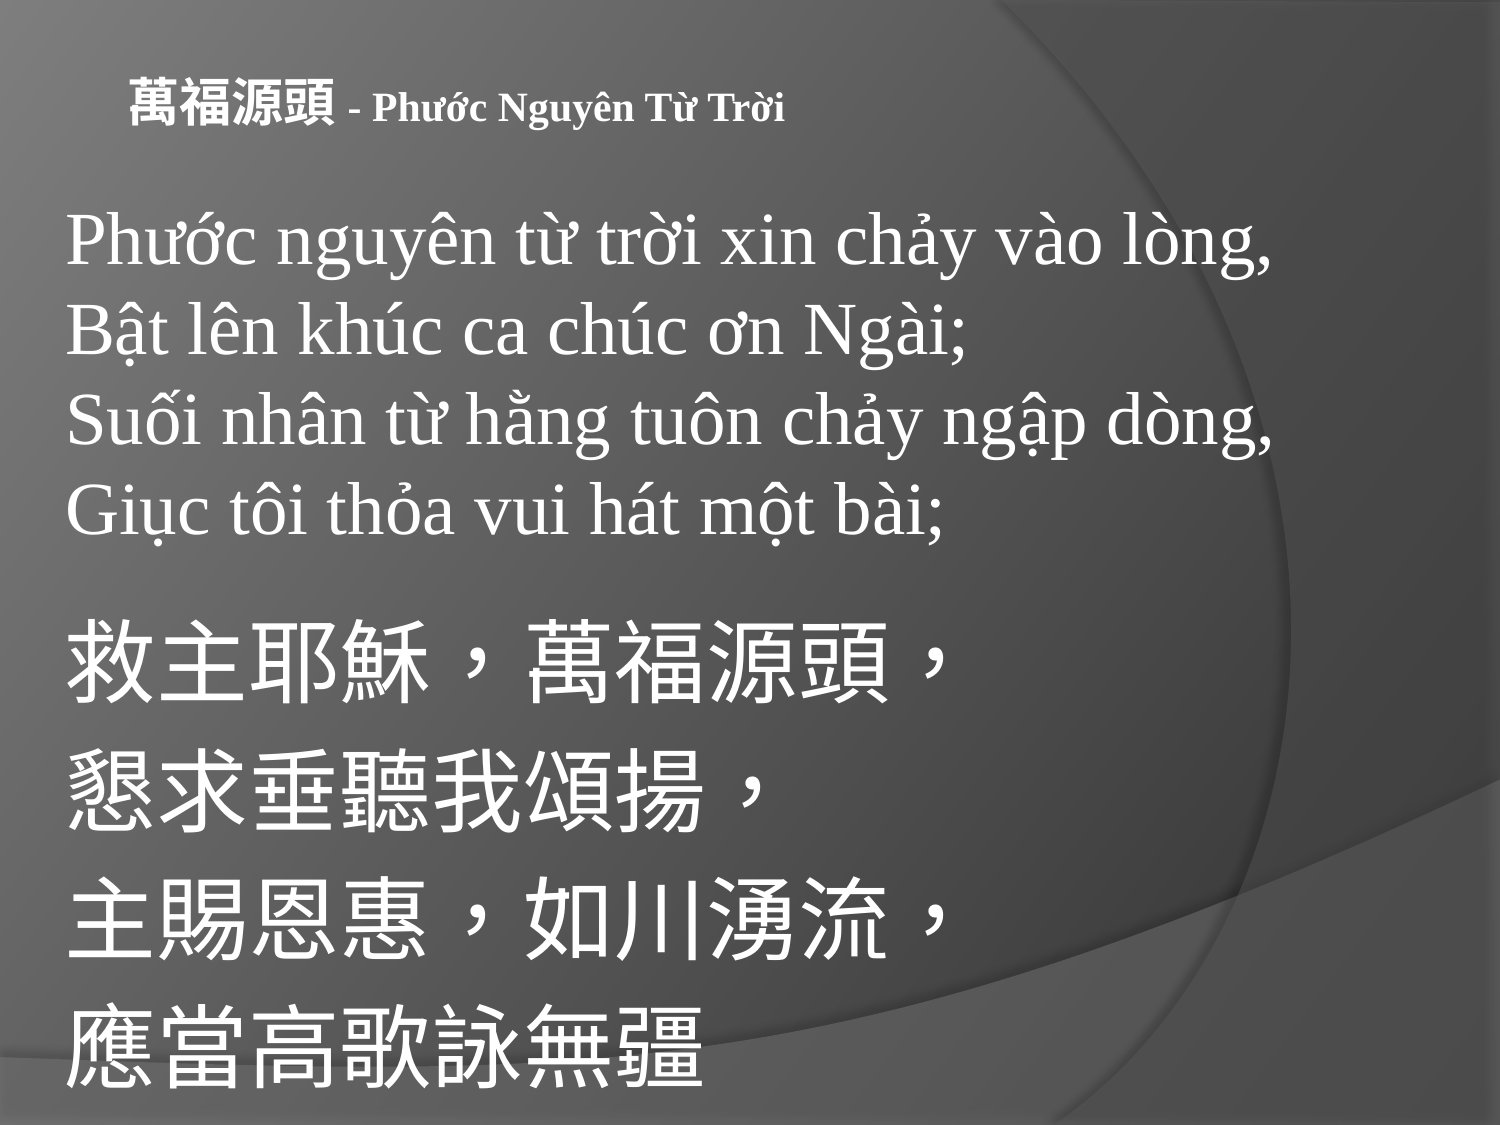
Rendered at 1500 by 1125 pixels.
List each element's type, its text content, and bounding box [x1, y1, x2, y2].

subtitle 救主耶穌，萬福源頭， 懇求垂聽我頌揚， 主賜恩惠，如川湧流， 應當高歌詠無疆 [50, 612, 1463, 1100]
text_box 萬福源頭- Phước Nguyên Từ Trời [99, 62, 813, 162]
text_box Phước nguyên từ trời xin chảy vào lòng, Bật lên khúc ca chúc ơn Ngài; Suối nhân từ hằng tuôn chảy ngập dòng, Giục tôi thỏa vui hát một bài; [49, 162, 1463, 550]
